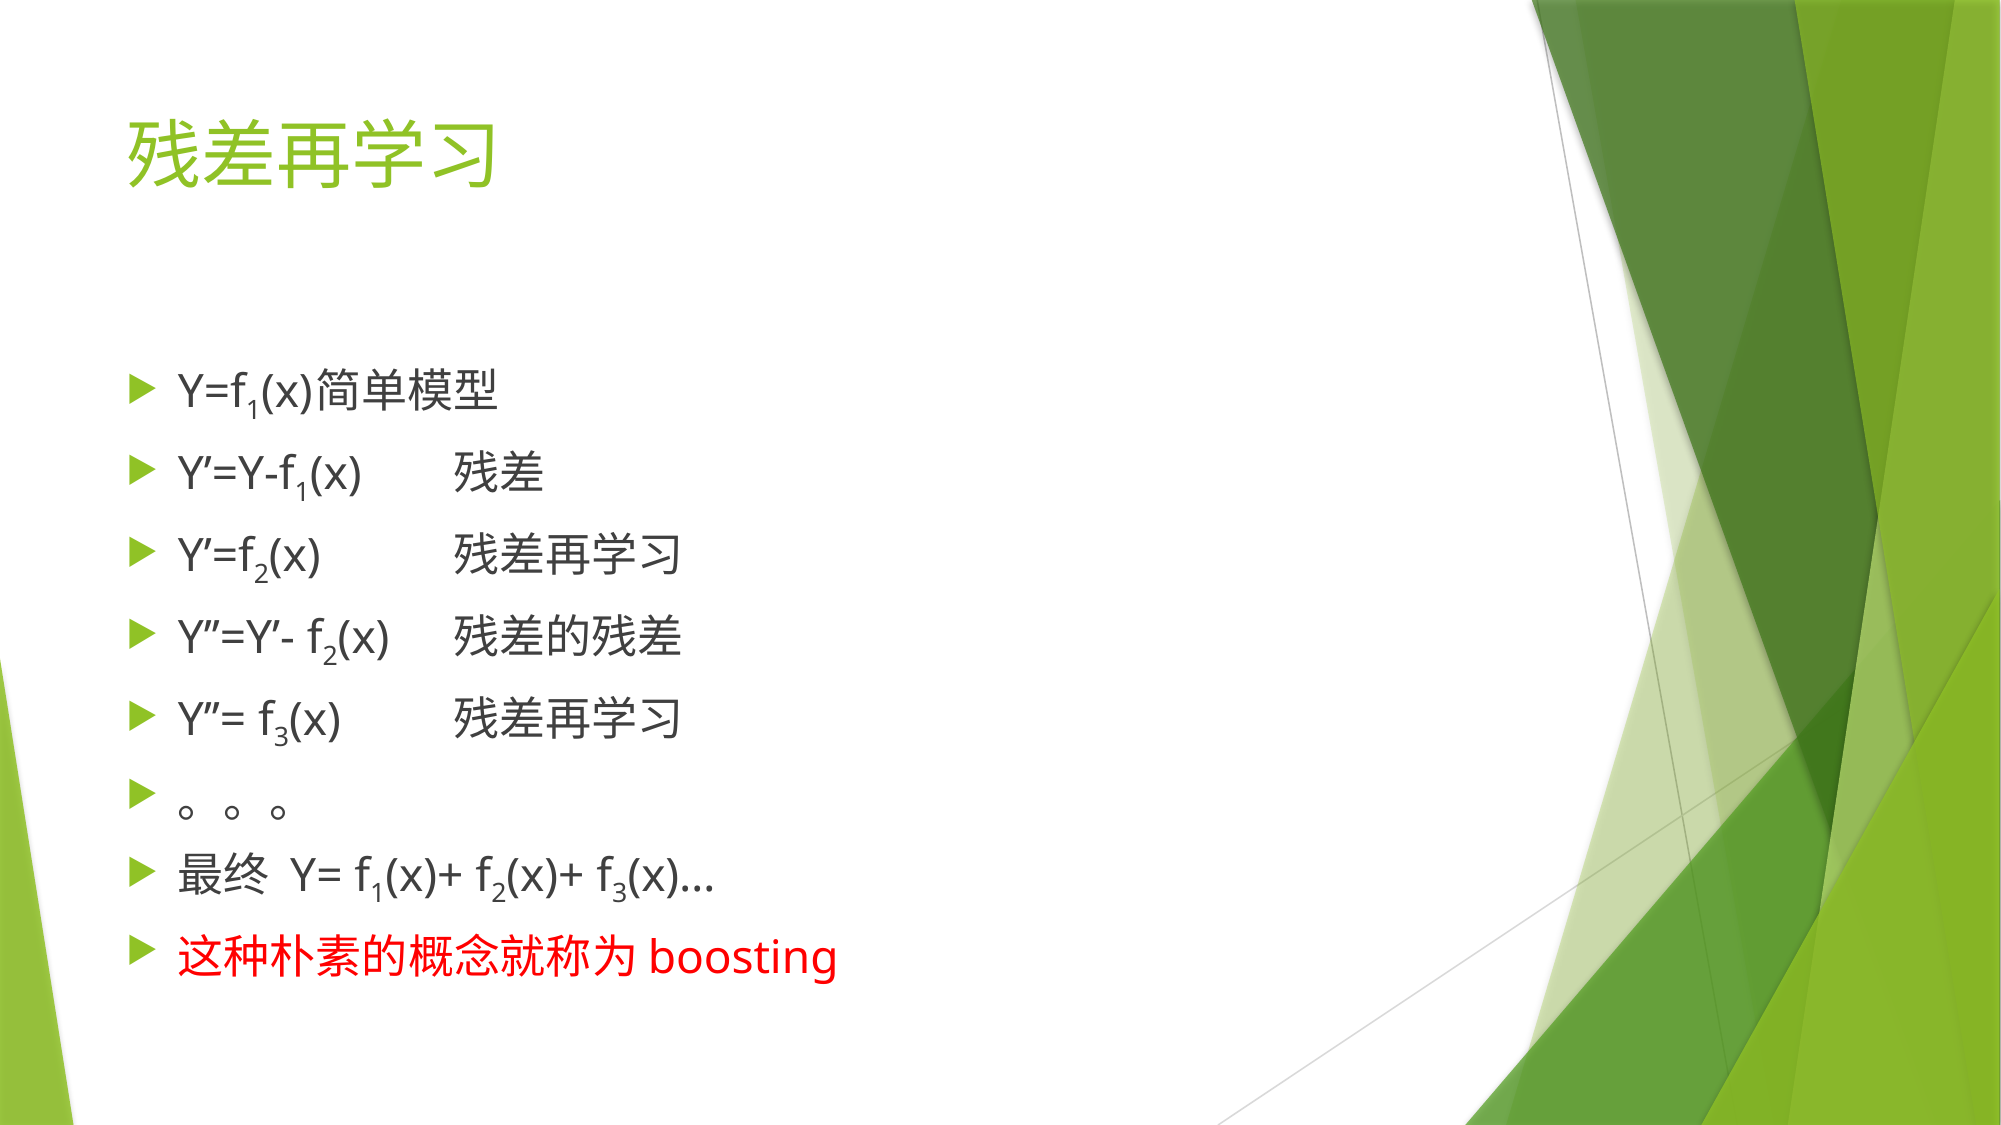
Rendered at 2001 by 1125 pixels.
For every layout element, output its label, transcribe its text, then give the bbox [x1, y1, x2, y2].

list Y=f1(x) 简单模型 Y’=Y-f1(x) 残差 Y’=f2(x) 残差再学习 Y’’=Y’- f2(x) 残差的残差 Y’’= f3(x) 残差再学习 。。。 最终 Y= f1(x)+ f2(x)+ f3(x)… 这种朴素的概念就称为boosting [111, 354, 1522, 992]
title 残差再学习 [111, 99, 1522, 317]
